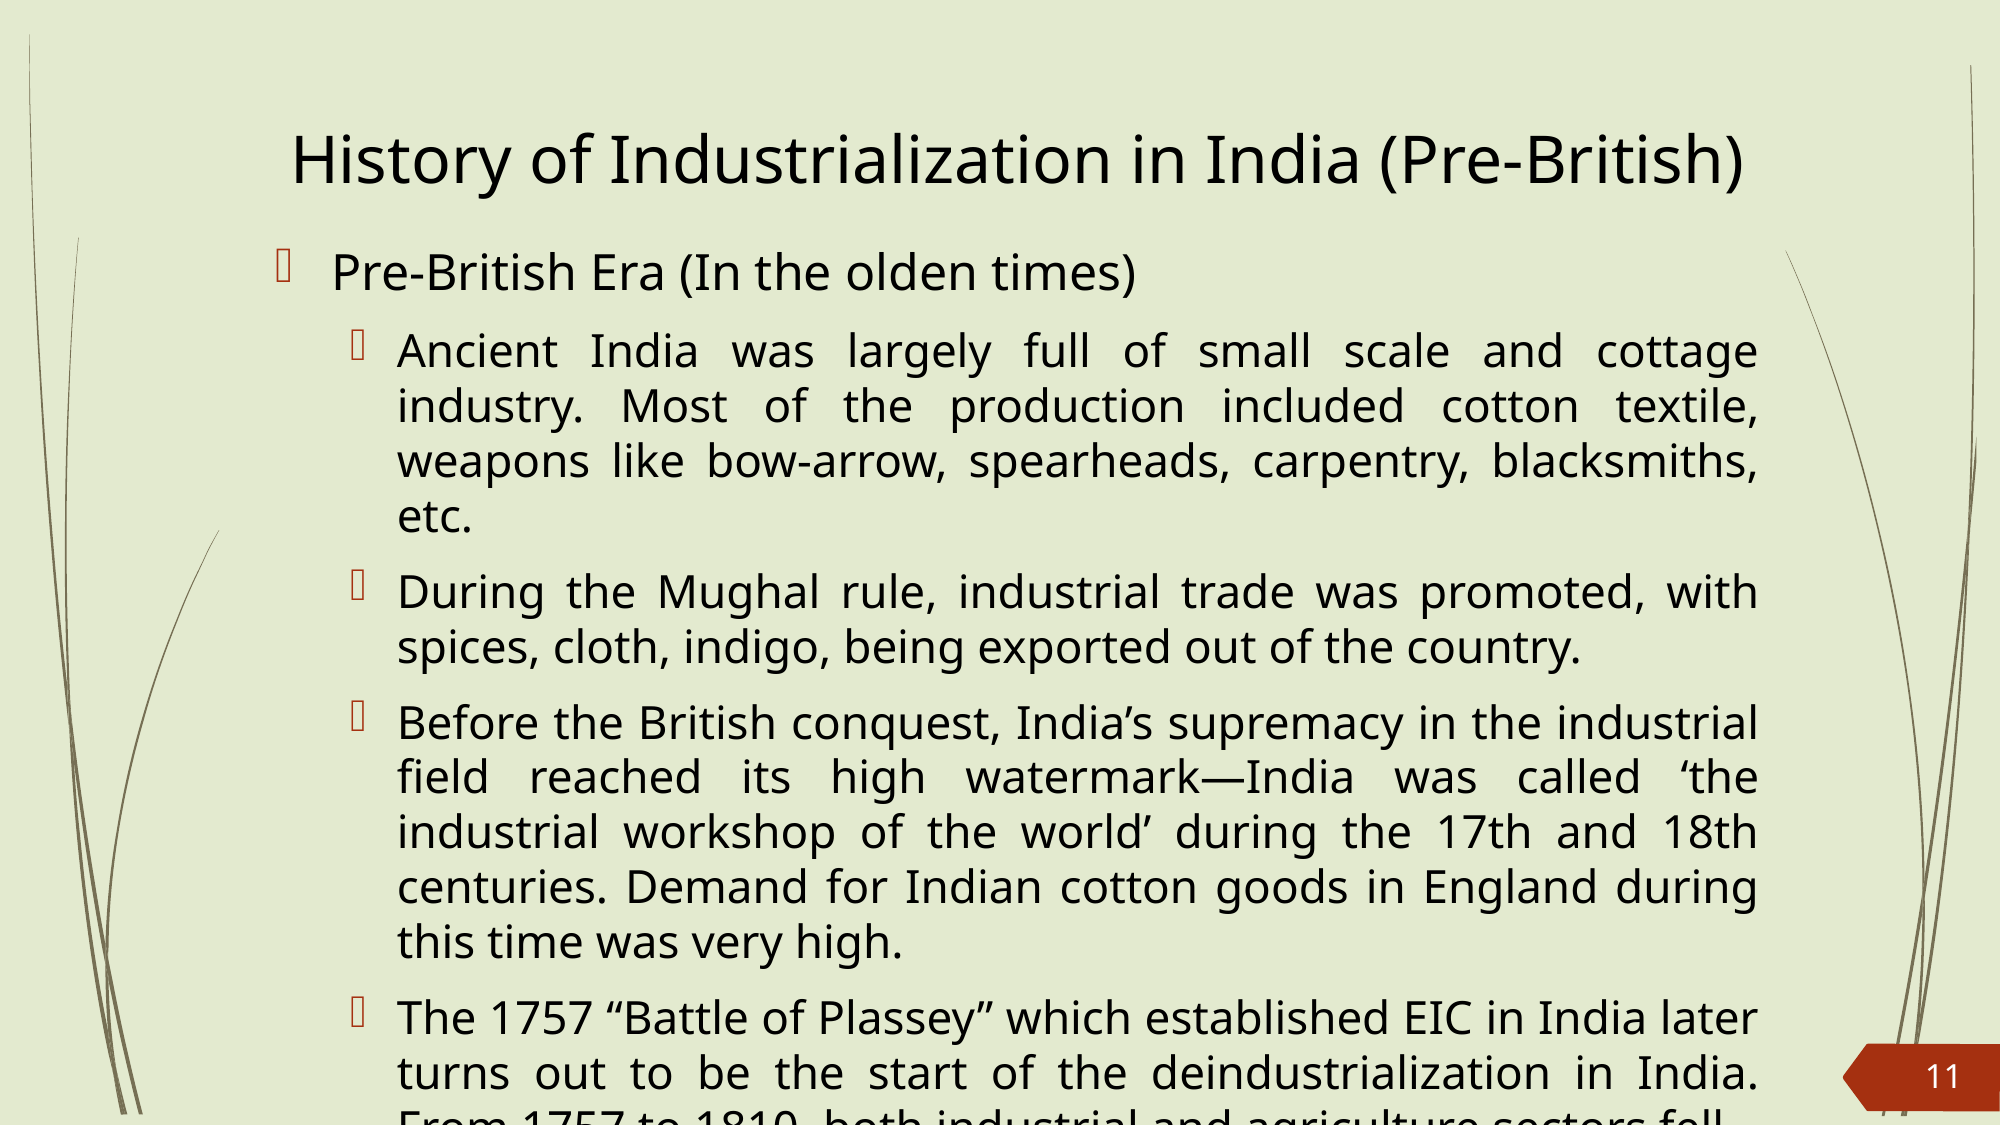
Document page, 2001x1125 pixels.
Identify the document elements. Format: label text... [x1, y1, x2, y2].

title History of Industrialization in India (Pre-British) [259, 101, 1775, 214]
slide_number 11 [1887, 1047, 2000, 1108]
list Pre-British Era (In the olden times) Ancient India was largely full of small scale and cottage industry. Most of the production included cotton textile, weapons like bow-arrow, spearheads, carpentry, blacksmiths, etc. During the Mughal rule, industrial trade was promoted, with spices, cloth, indigo, being exported out of the country. Before the British conquest, India’s supremacy in the industrial field reached its high watermark—India was called ‘the industrial workshop of the world’ during the 17th and 18th centuries. Demand for Indian cotton goods in England during this time was very high. The 1757 “Battle of Plassey” which established EIC in India later turns out to be the start of the deindustrialization in India. From 1757 to 1810, both industrial and agriculture sectors fell [259, 233, 1775, 1044]
